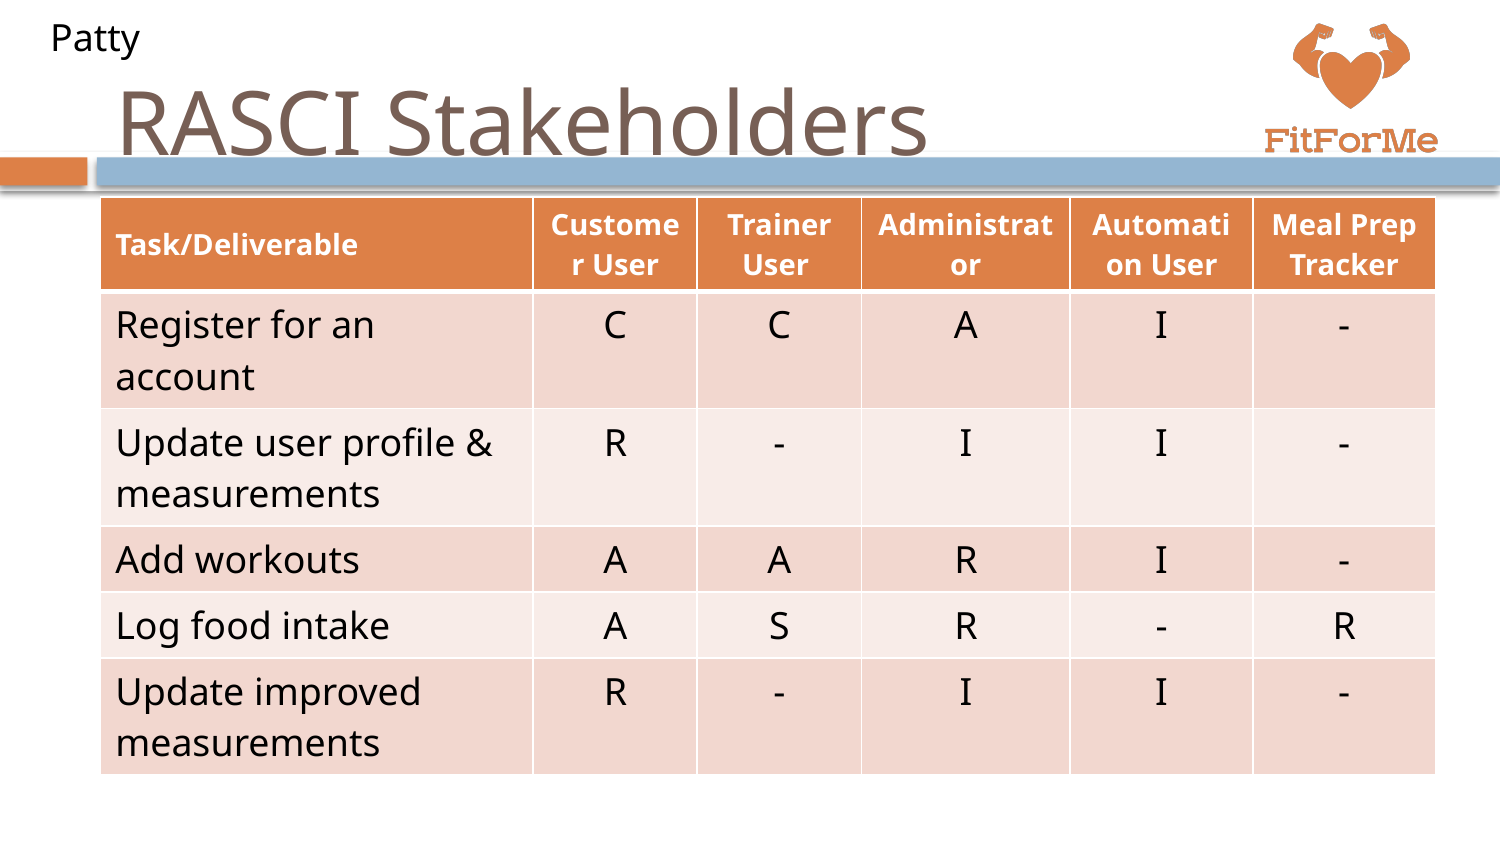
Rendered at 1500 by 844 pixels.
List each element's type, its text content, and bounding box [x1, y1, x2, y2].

table_cell - [1254, 294, 1435, 408]
table_cell I [1071, 409, 1252, 525]
table_cell A [534, 527, 696, 591]
table_cell Update improved measurements [101, 659, 532, 774]
table_cell I [862, 409, 1069, 525]
table_cell Update user profile & measurements [101, 409, 532, 525]
table_cell R [534, 659, 696, 774]
table_cell - [1071, 593, 1252, 657]
table_header Administrator [862, 198, 1069, 289]
table_cell A [698, 527, 861, 591]
table_cell R [1254, 593, 1435, 657]
title RASCI Stakeholders [100, 58, 1438, 181]
table_cell C [698, 294, 861, 408]
table_cell - [1254, 409, 1435, 525]
table_cell A [862, 294, 1069, 408]
table_cell - [1254, 659, 1435, 774]
table_cell S [698, 593, 861, 657]
table_header Meal Prep Tracker [1254, 198, 1435, 289]
table_cell C [534, 294, 696, 408]
table_cell Add workouts [101, 527, 532, 591]
table_header Task/Deliverable [101, 198, 532, 289]
text_box Patty [35, 6, 158, 67]
table_cell I [1071, 294, 1252, 408]
table_header Automation User [1071, 198, 1252, 289]
table_cell R [862, 527, 1069, 591]
table_cell R [862, 593, 1069, 657]
table_cell Register for an account [101, 294, 532, 408]
table_cell I [1071, 527, 1252, 591]
table_header Customer User [534, 198, 696, 289]
table_cell R [534, 409, 696, 525]
table_cell I [1071, 659, 1252, 774]
table_header Trainer User [698, 198, 861, 289]
table_cell - [1254, 527, 1435, 591]
table_cell I [862, 659, 1069, 774]
table_cell - [698, 409, 861, 525]
table_cell A [534, 593, 696, 657]
picture [1254, 12, 1449, 164]
table_cell - [698, 659, 861, 774]
table_cell Log food intake [101, 593, 532, 657]
